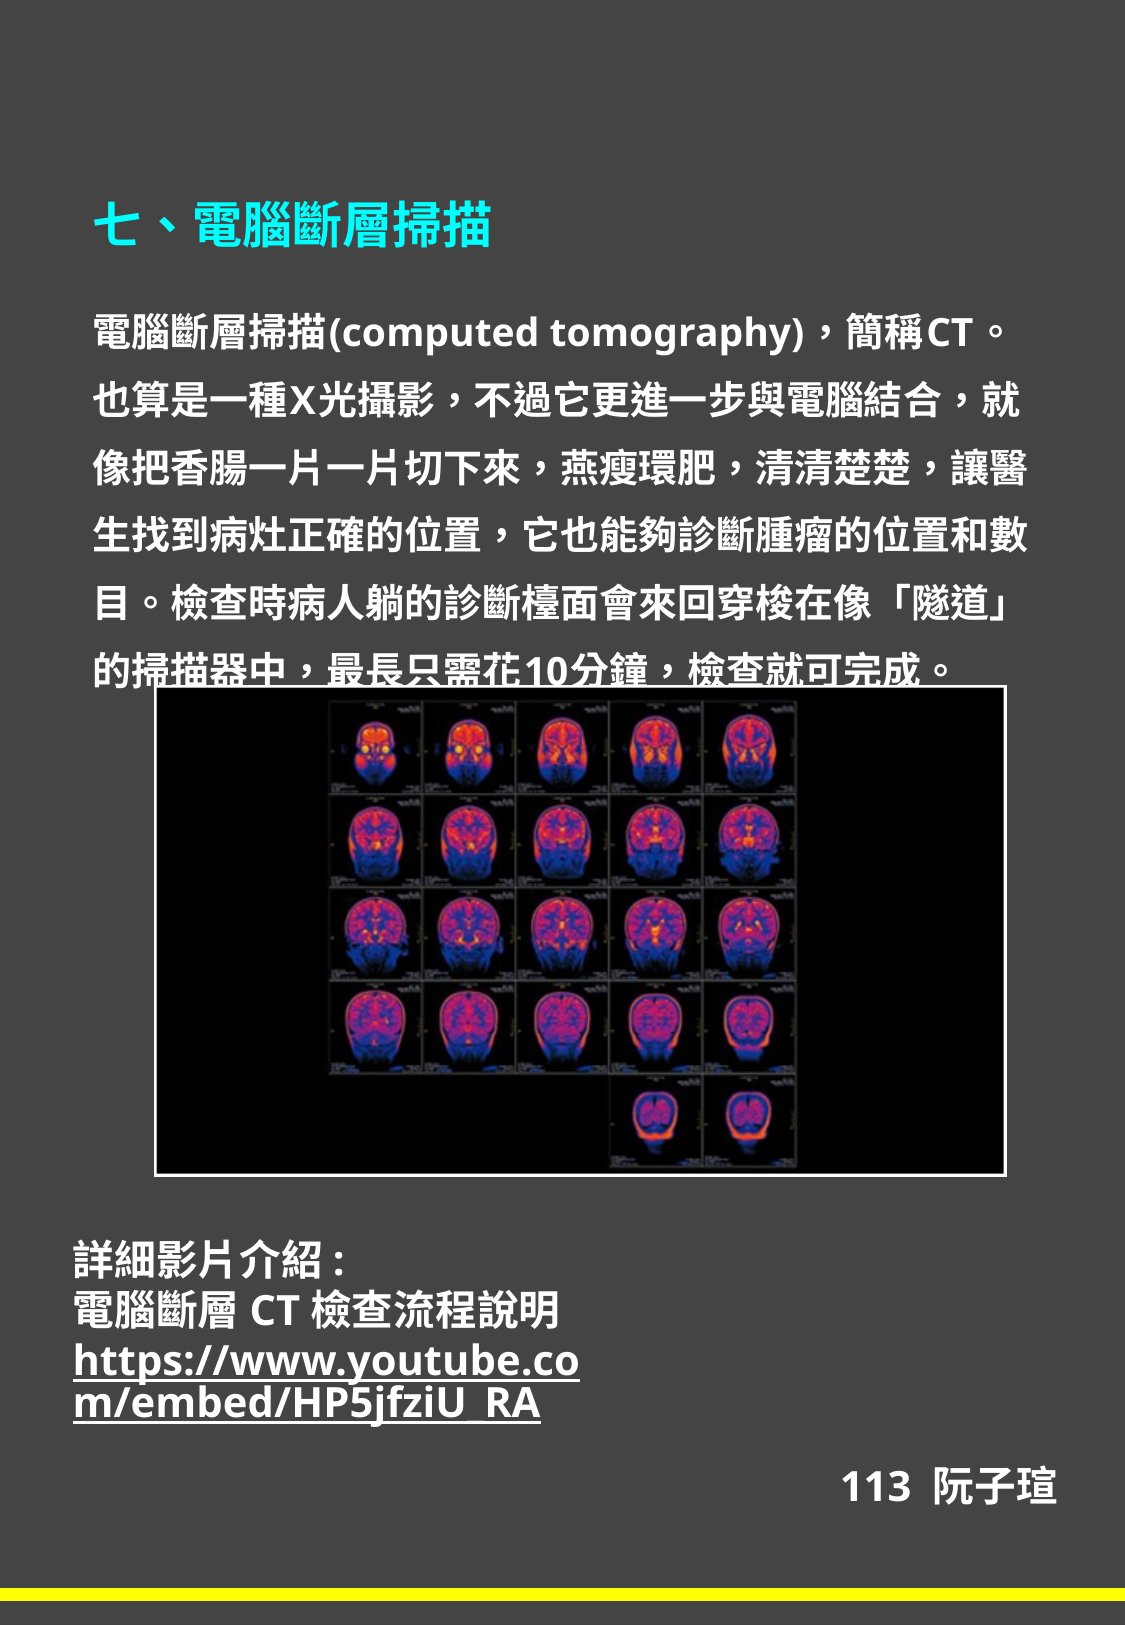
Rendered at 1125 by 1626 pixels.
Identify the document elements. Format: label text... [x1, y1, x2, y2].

text_box 113 阮子瑄 [824, 1452, 1125, 1518]
list 電腦斷層掃描(computed tomography)，簡稱CT。也算是一種X光攝影，不過它更進一步與電腦結合，就像把香腸一片一片切下來，燕瘦環肥，清清楚楚，讓醫生找到病灶正確的位置，它也能夠診斷腫瘤的位置和數目。檢查時病人躺的診斷檯面會來回穿梭在像「隧道」的掃描器中，最長只需花10分鐘，檢查就可完成。 [77, 278, 1048, 786]
picture [154, 685, 1007, 1177]
text_box 詳細影片介紹: 電腦斷層CT檢查流程說明 https://www.youtube.com/embed/HP5jfziU_RA [57, 1226, 620, 1399]
title 七、電腦斷層掃描 [77, 95, 1048, 278]
